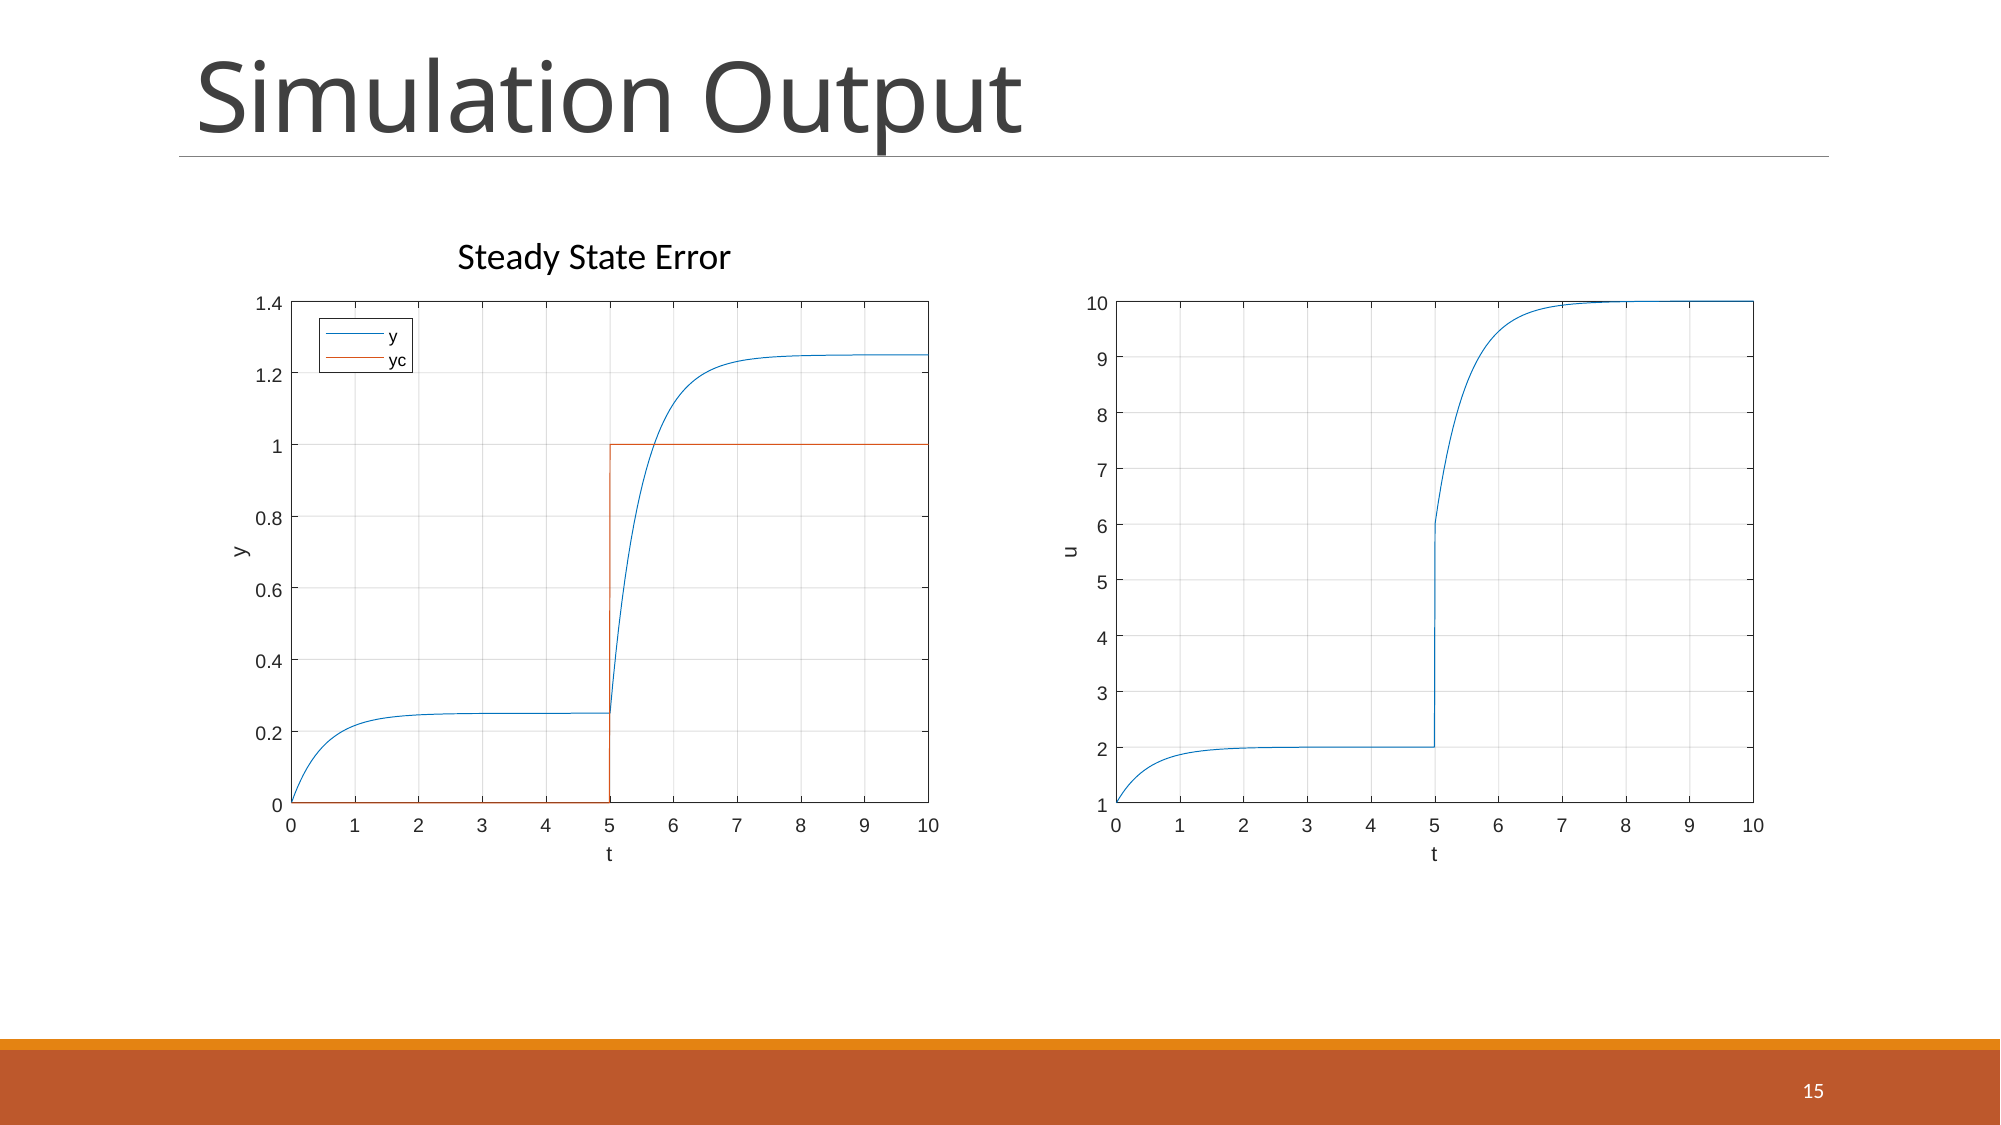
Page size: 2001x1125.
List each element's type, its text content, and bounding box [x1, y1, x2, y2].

picture [184, 254, 1006, 871]
text_box Steady State Error [442, 224, 747, 251]
picture [1009, 254, 1831, 871]
slide_number 15 [1624, 1059, 1840, 1120]
title Simulation Output [180, 45, 1830, 161]
